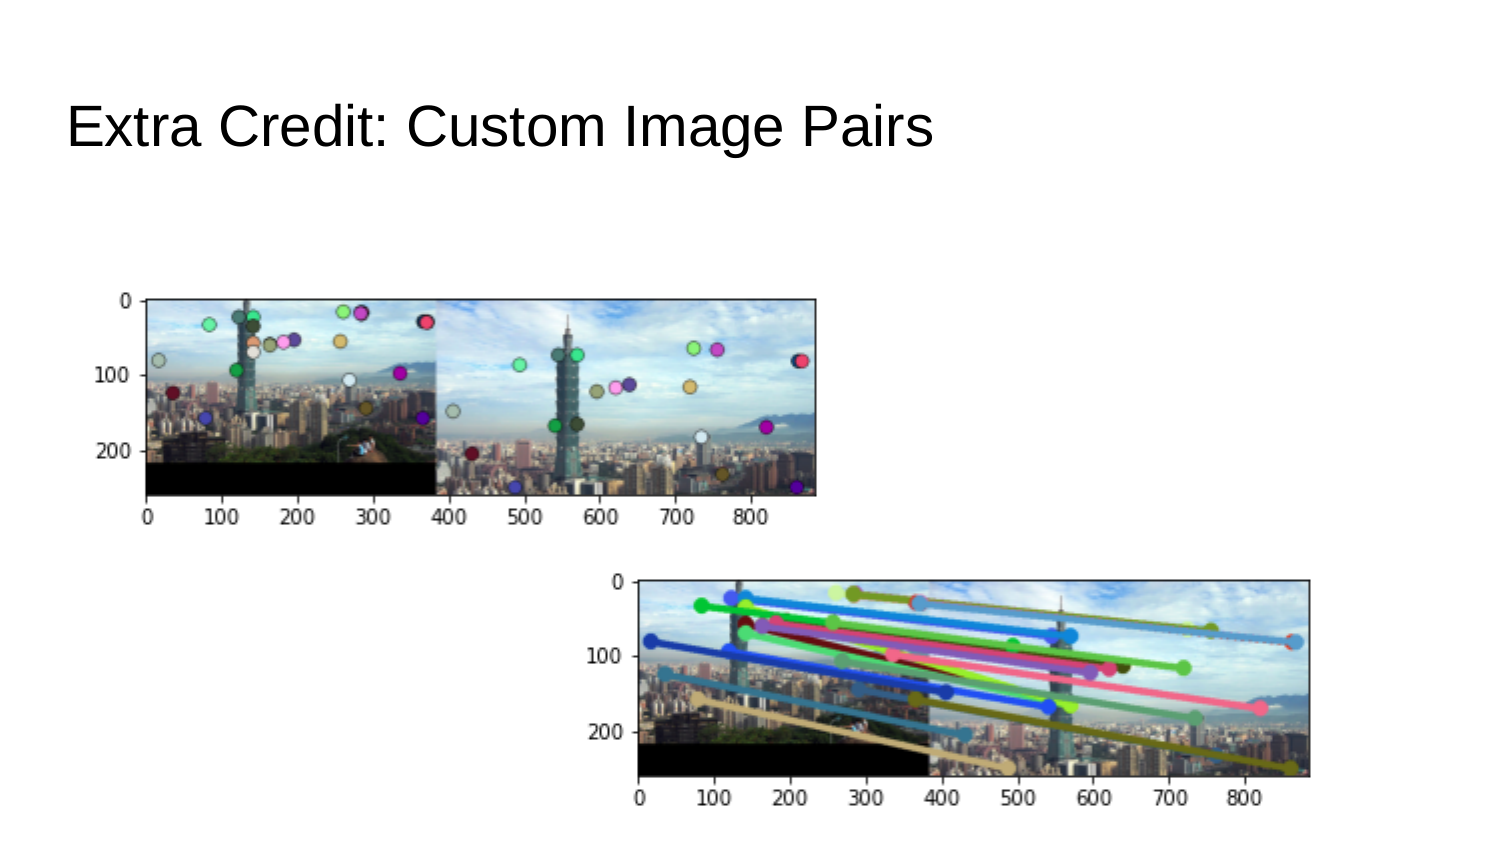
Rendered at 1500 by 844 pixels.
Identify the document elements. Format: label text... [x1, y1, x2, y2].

picture [68, 271, 1339, 820]
title Extra Credit: Custom Image Pairs [51, 72, 1449, 167]
